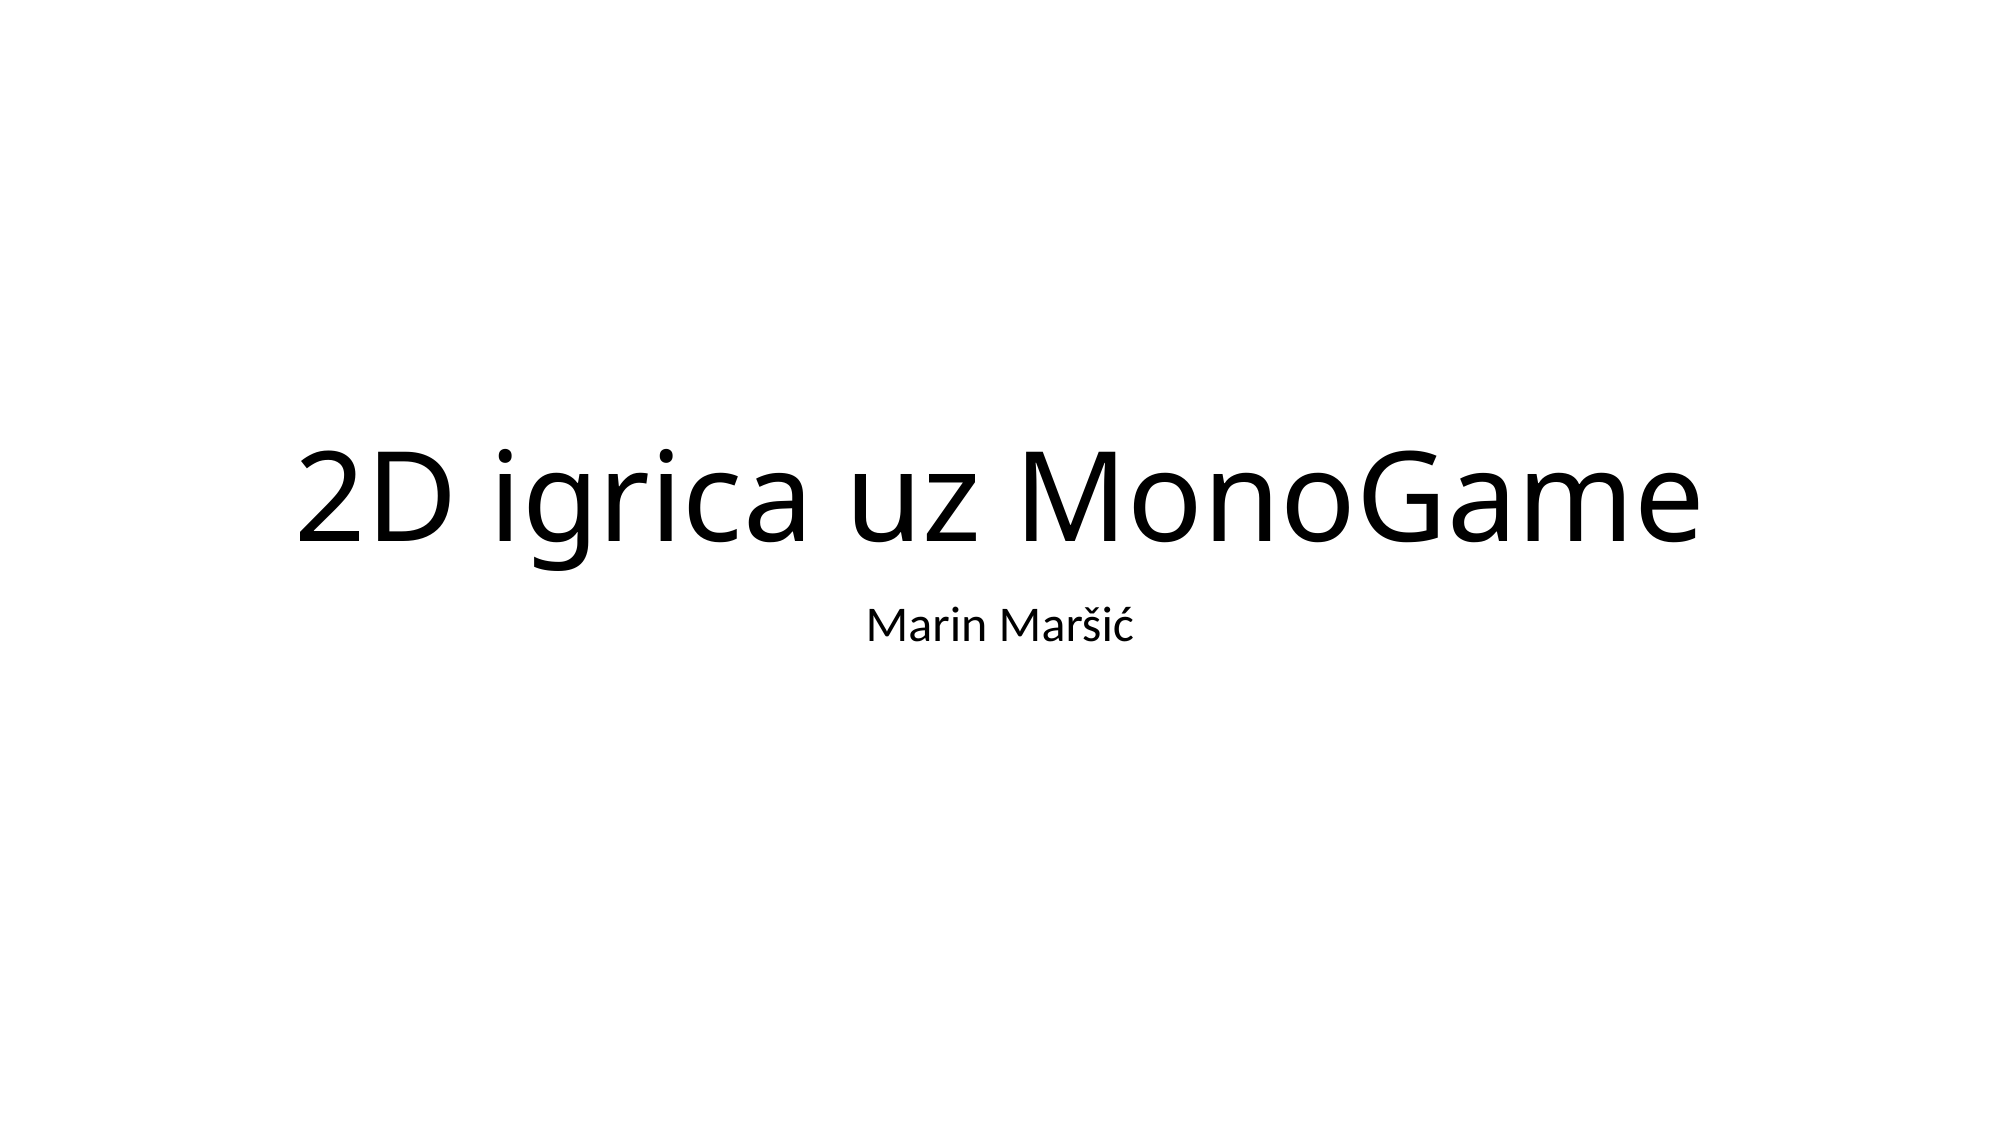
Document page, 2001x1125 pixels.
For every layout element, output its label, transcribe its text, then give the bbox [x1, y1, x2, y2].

title 2D igrica uz MonoGame [249, 184, 1750, 576]
subtitle Marin Maršić [249, 590, 1750, 863]
